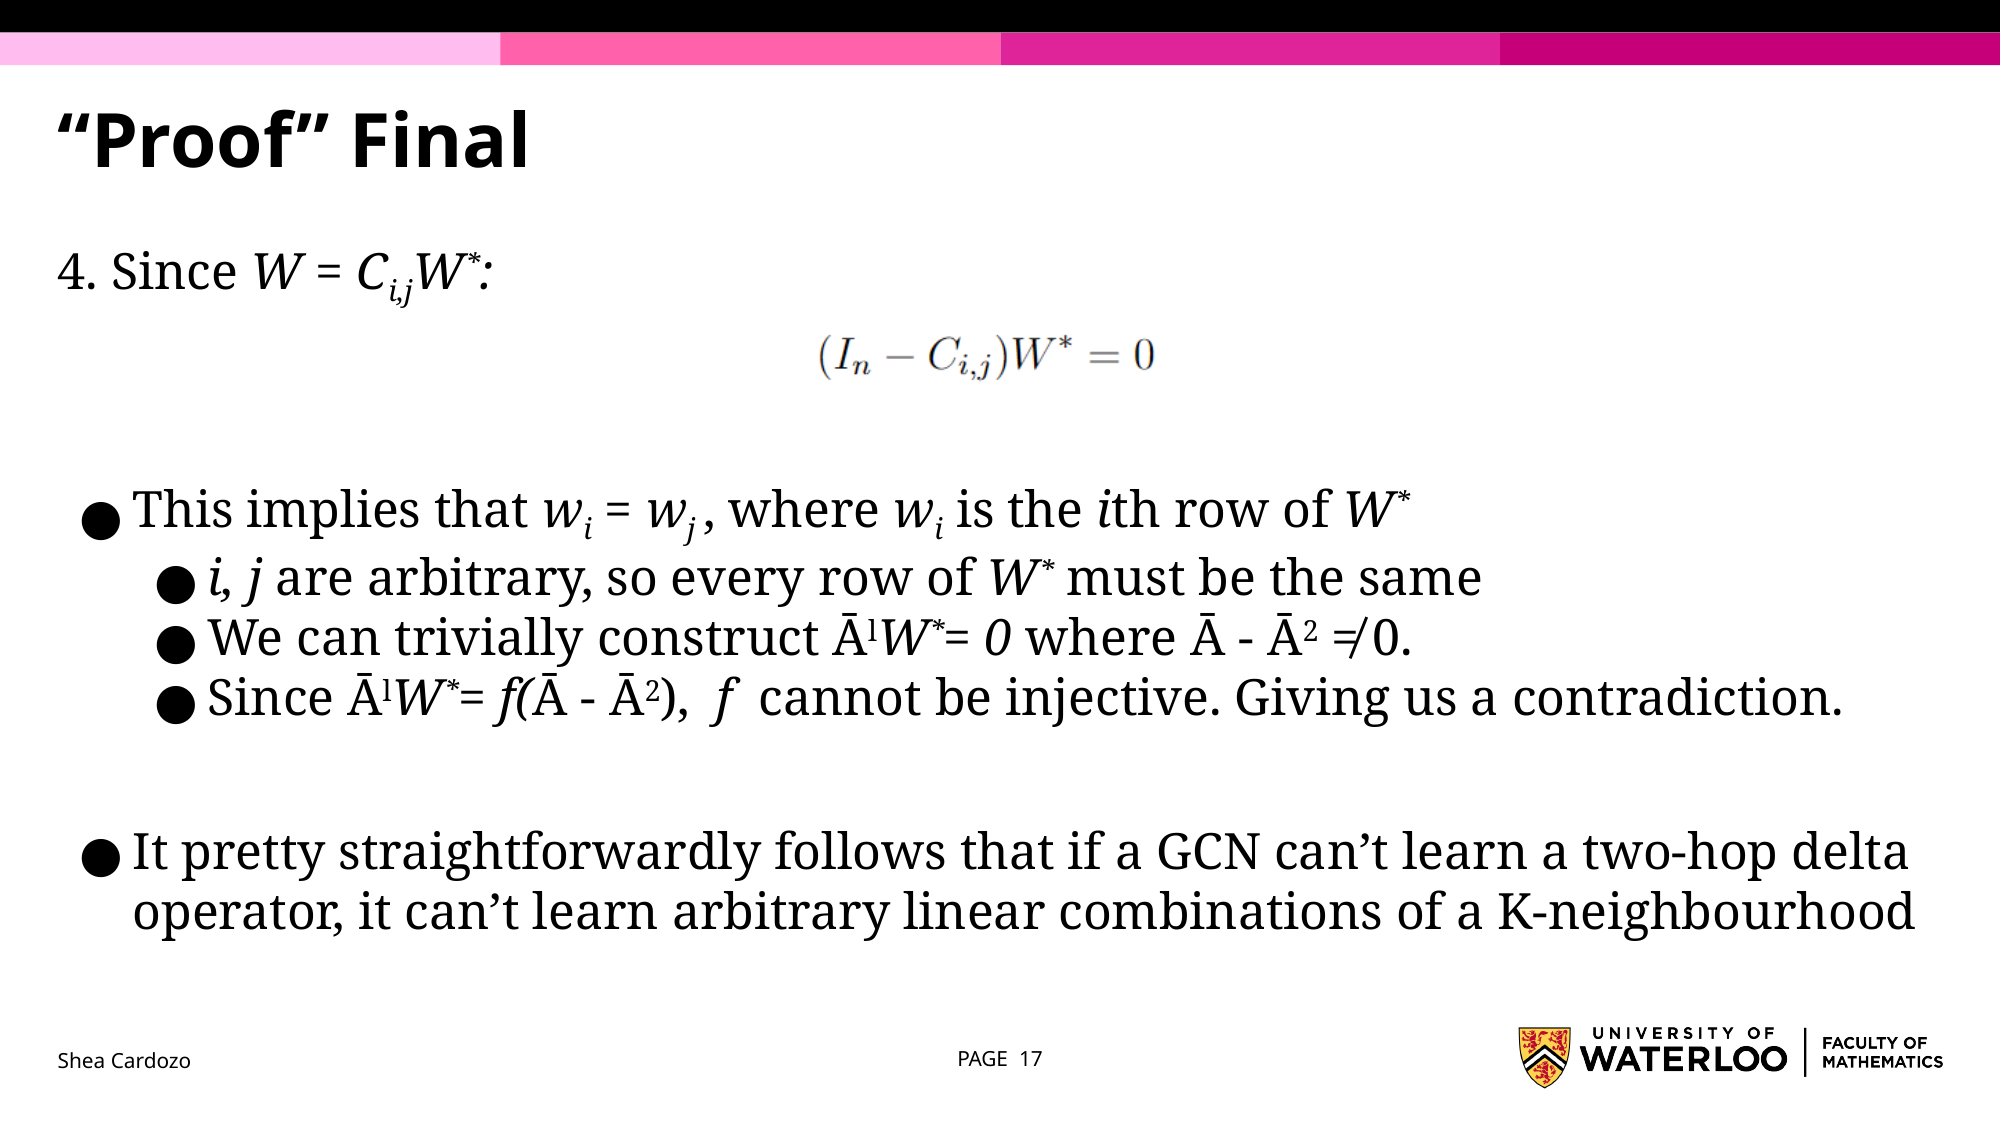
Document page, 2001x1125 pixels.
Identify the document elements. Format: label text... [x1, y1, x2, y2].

picture [1461, 983, 2000, 1125]
title “Proof” Final [42, 71, 1941, 219]
footer Shea Cardozo [42, 1039, 900, 1081]
picture [805, 310, 1178, 401]
list 4. Since W = Ci,jW*: This implies that wi = wj , where wi is the ith row of W* i, j are arbitrary, so every row of W* must be the same We can trivially construct ĀlW*= 0 where Ā - Ā2 ≠ 0. Since ĀlW*= f(Ā - Ā2), f cannot be injective. Giving us a contradiction. It pretty straightforwardly follows that if a GCN can’t learn a two-hop delta operator, it can’t learn arbitrary linear combinations of a K-neighbourhood [42, 231, 1941, 986]
slide_number PAGE ‹#› [916, 1039, 1084, 1081]
